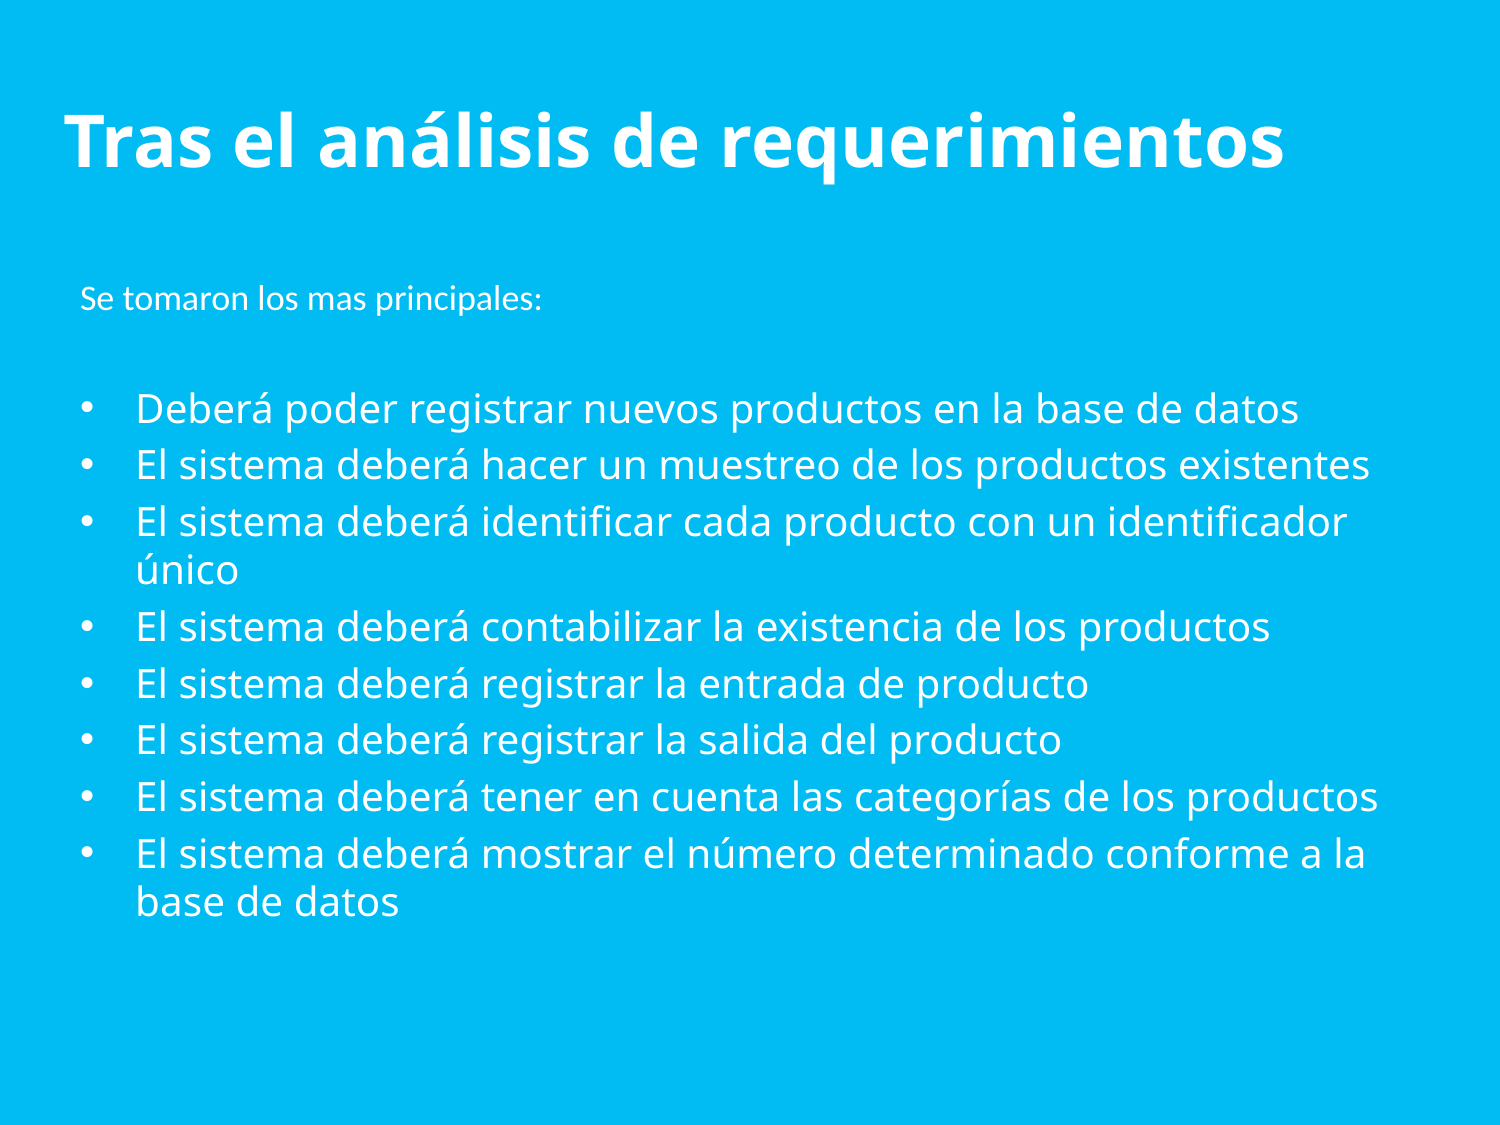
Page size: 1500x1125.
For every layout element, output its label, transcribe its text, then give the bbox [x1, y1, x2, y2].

title Tras el análisis de requerimientos [0, 45, 1350, 233]
list Se tomaron los mas principales: Deberá poder registrar nuevos productos en la base de datos El sistema deberá hacer un muestreo de los productos existentes El sistema deberá identificar cada producto con un identificador único El sistema deberá contabilizar la existencia de los productos El sistema deberá registrar la entrada de producto El sistema deberá registrar la salida del producto El sistema deberá tener en cuenta las categorías de los productos El sistema deberá mostrar el número determinado conforme a la base de datos [64, 267, 1415, 1010]
